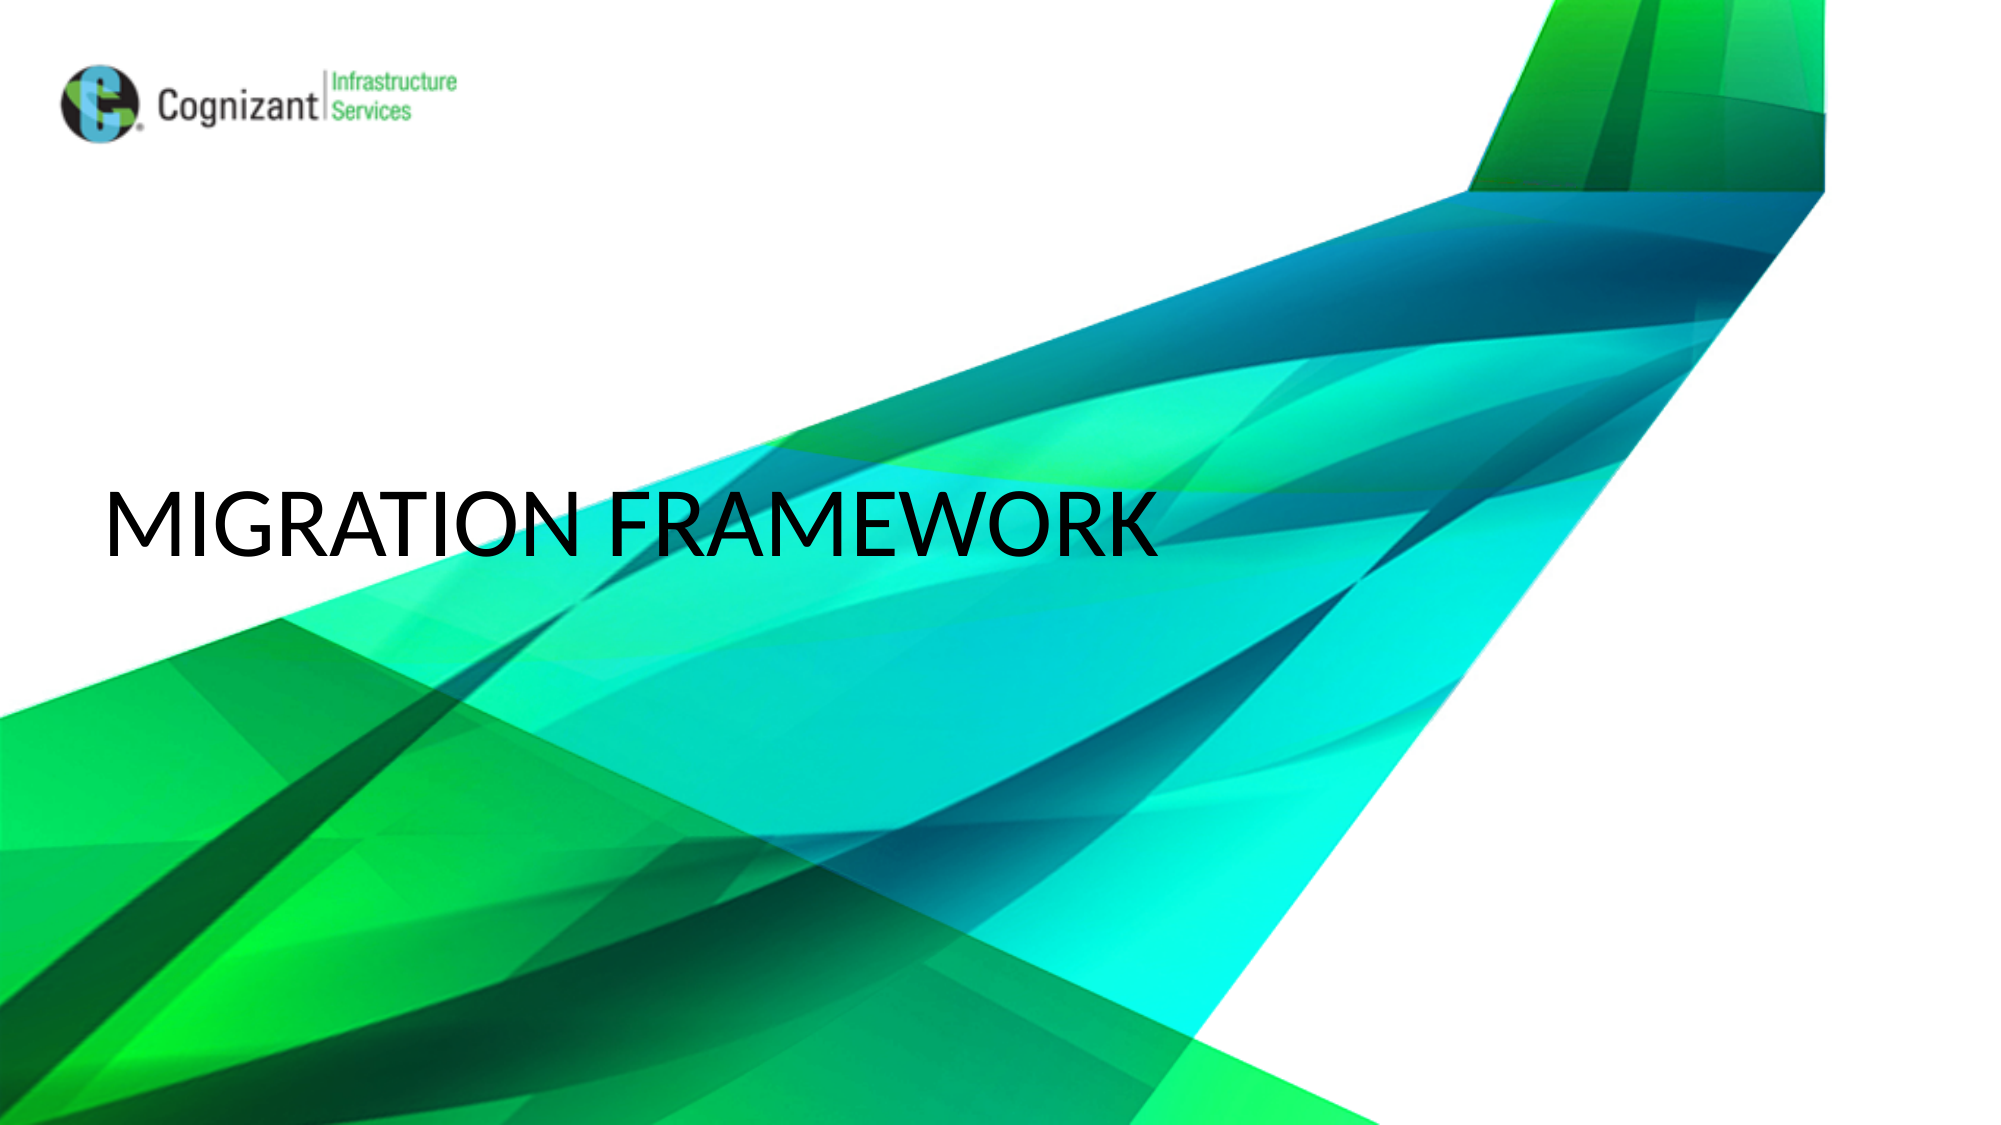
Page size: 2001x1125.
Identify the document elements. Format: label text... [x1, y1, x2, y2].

text_box MIGRATION FRAMEWORK [87, 449, 1198, 584]
picture [0, 0, 2001, 1125]
